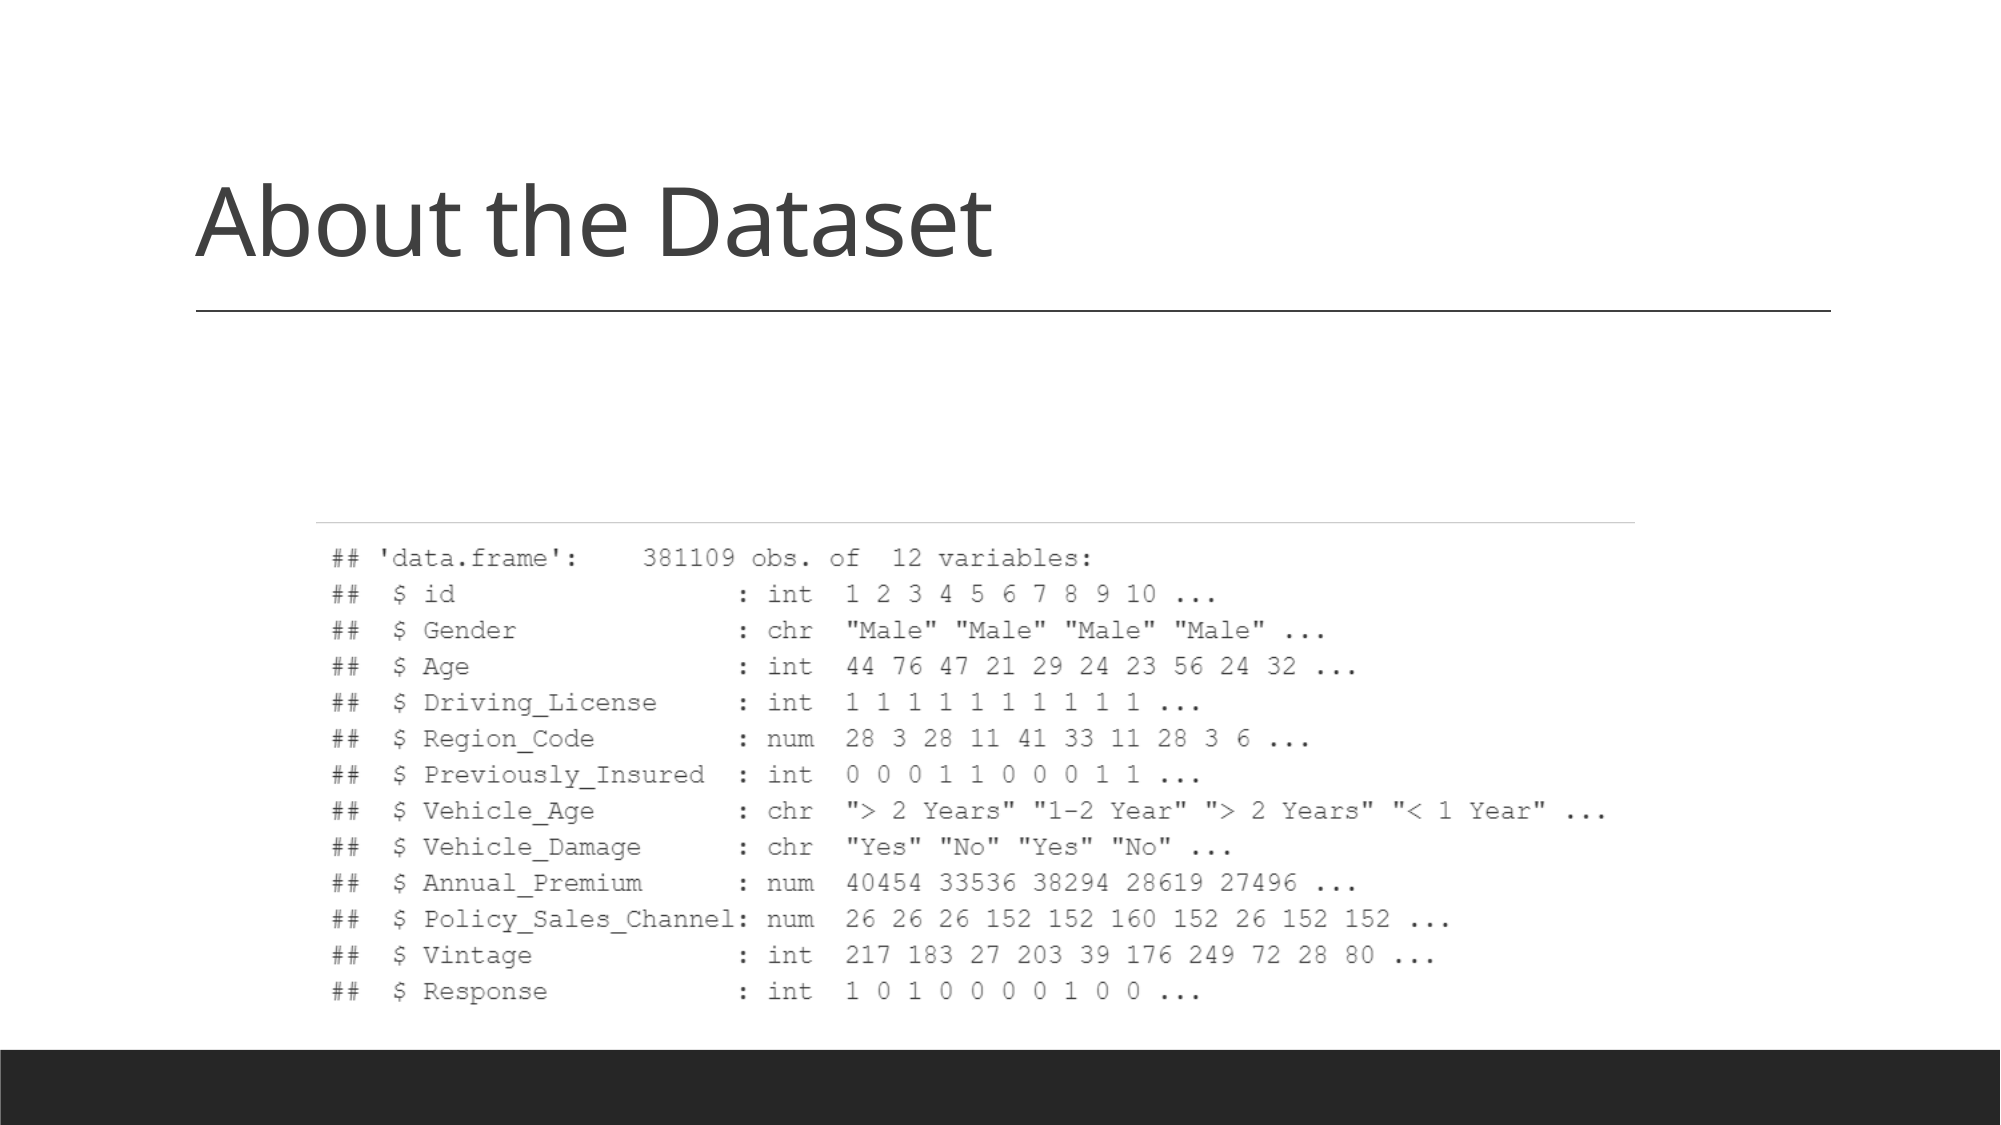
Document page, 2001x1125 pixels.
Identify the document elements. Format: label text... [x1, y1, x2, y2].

title About the Dataset [180, 47, 1830, 285]
picture [315, 522, 1636, 1026]
